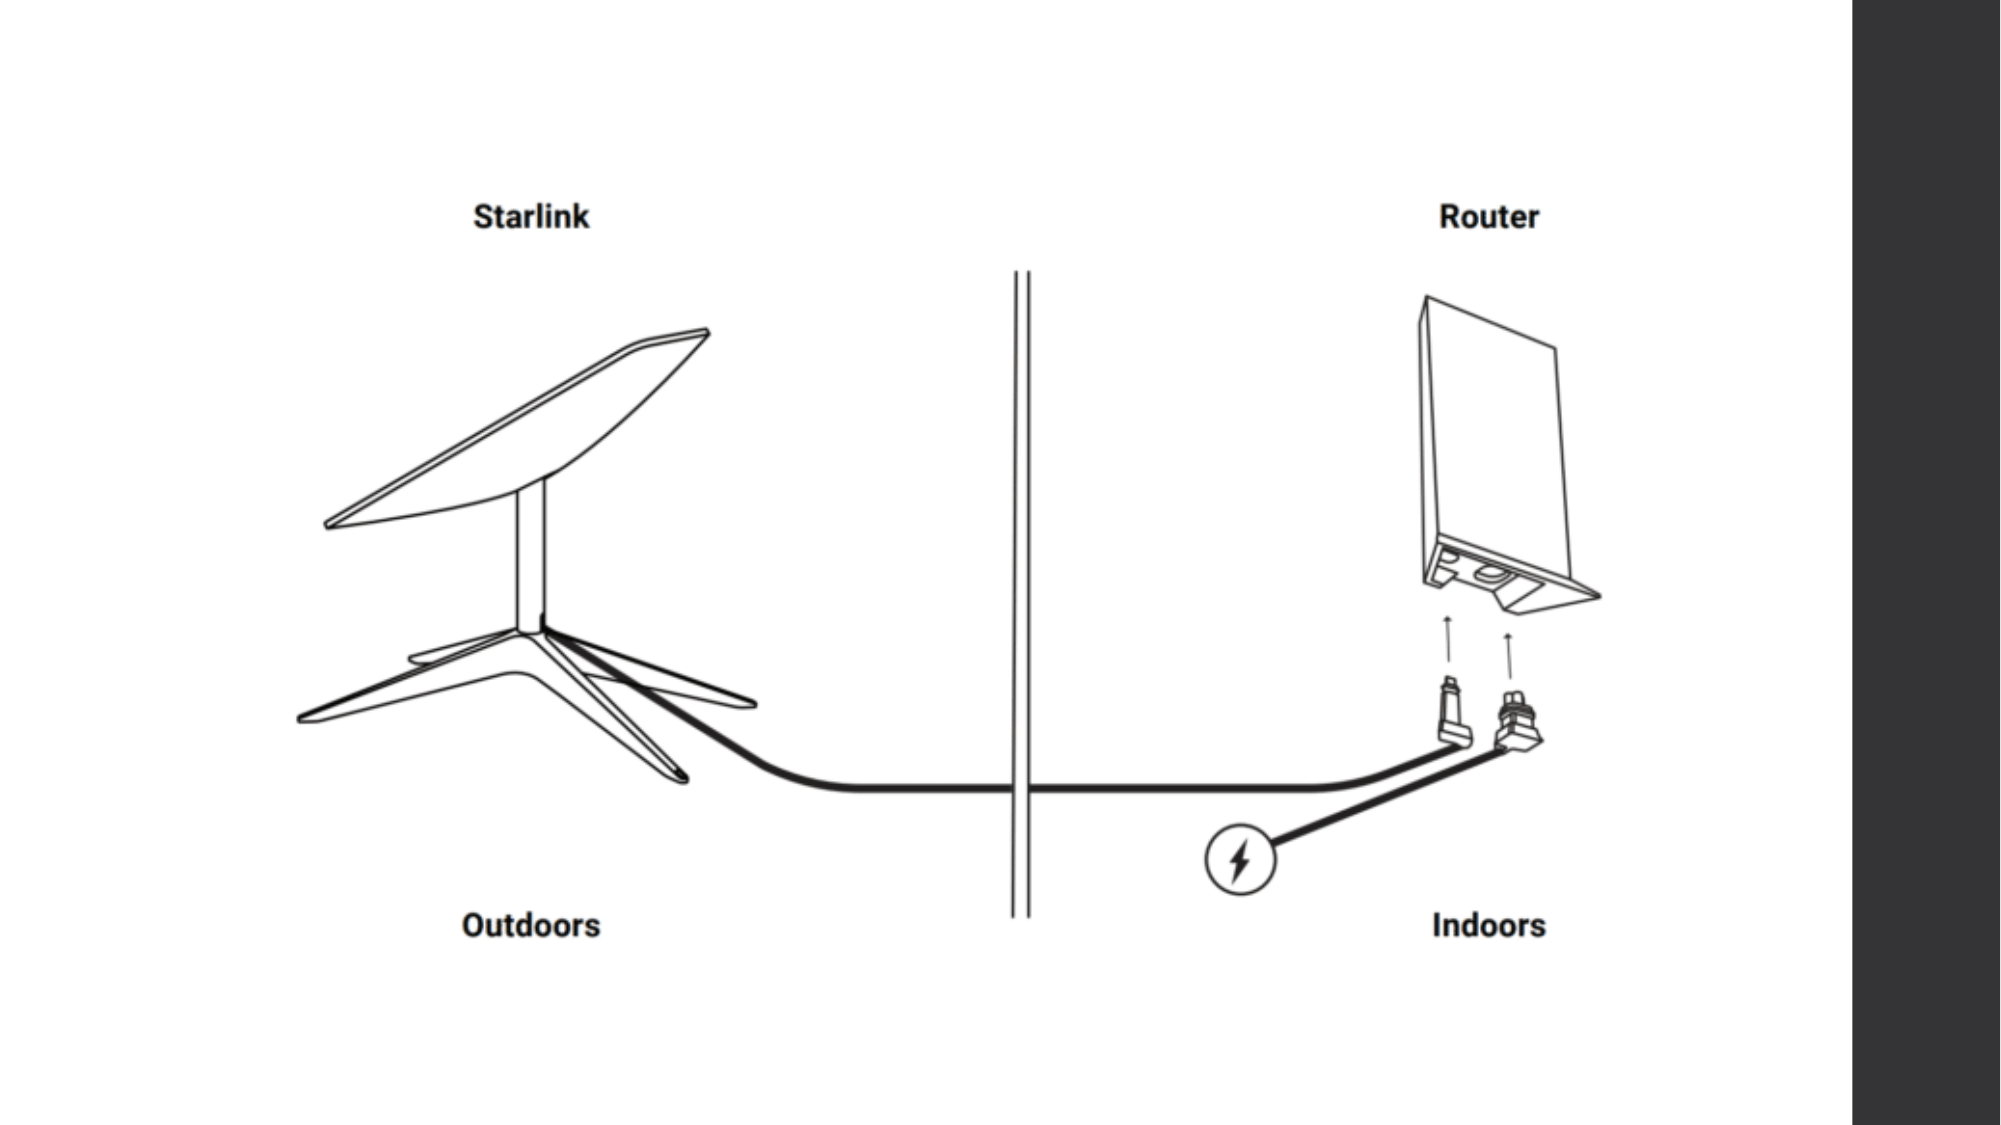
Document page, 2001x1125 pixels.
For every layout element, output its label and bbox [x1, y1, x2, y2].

list [240, 164, 1723, 1001]
